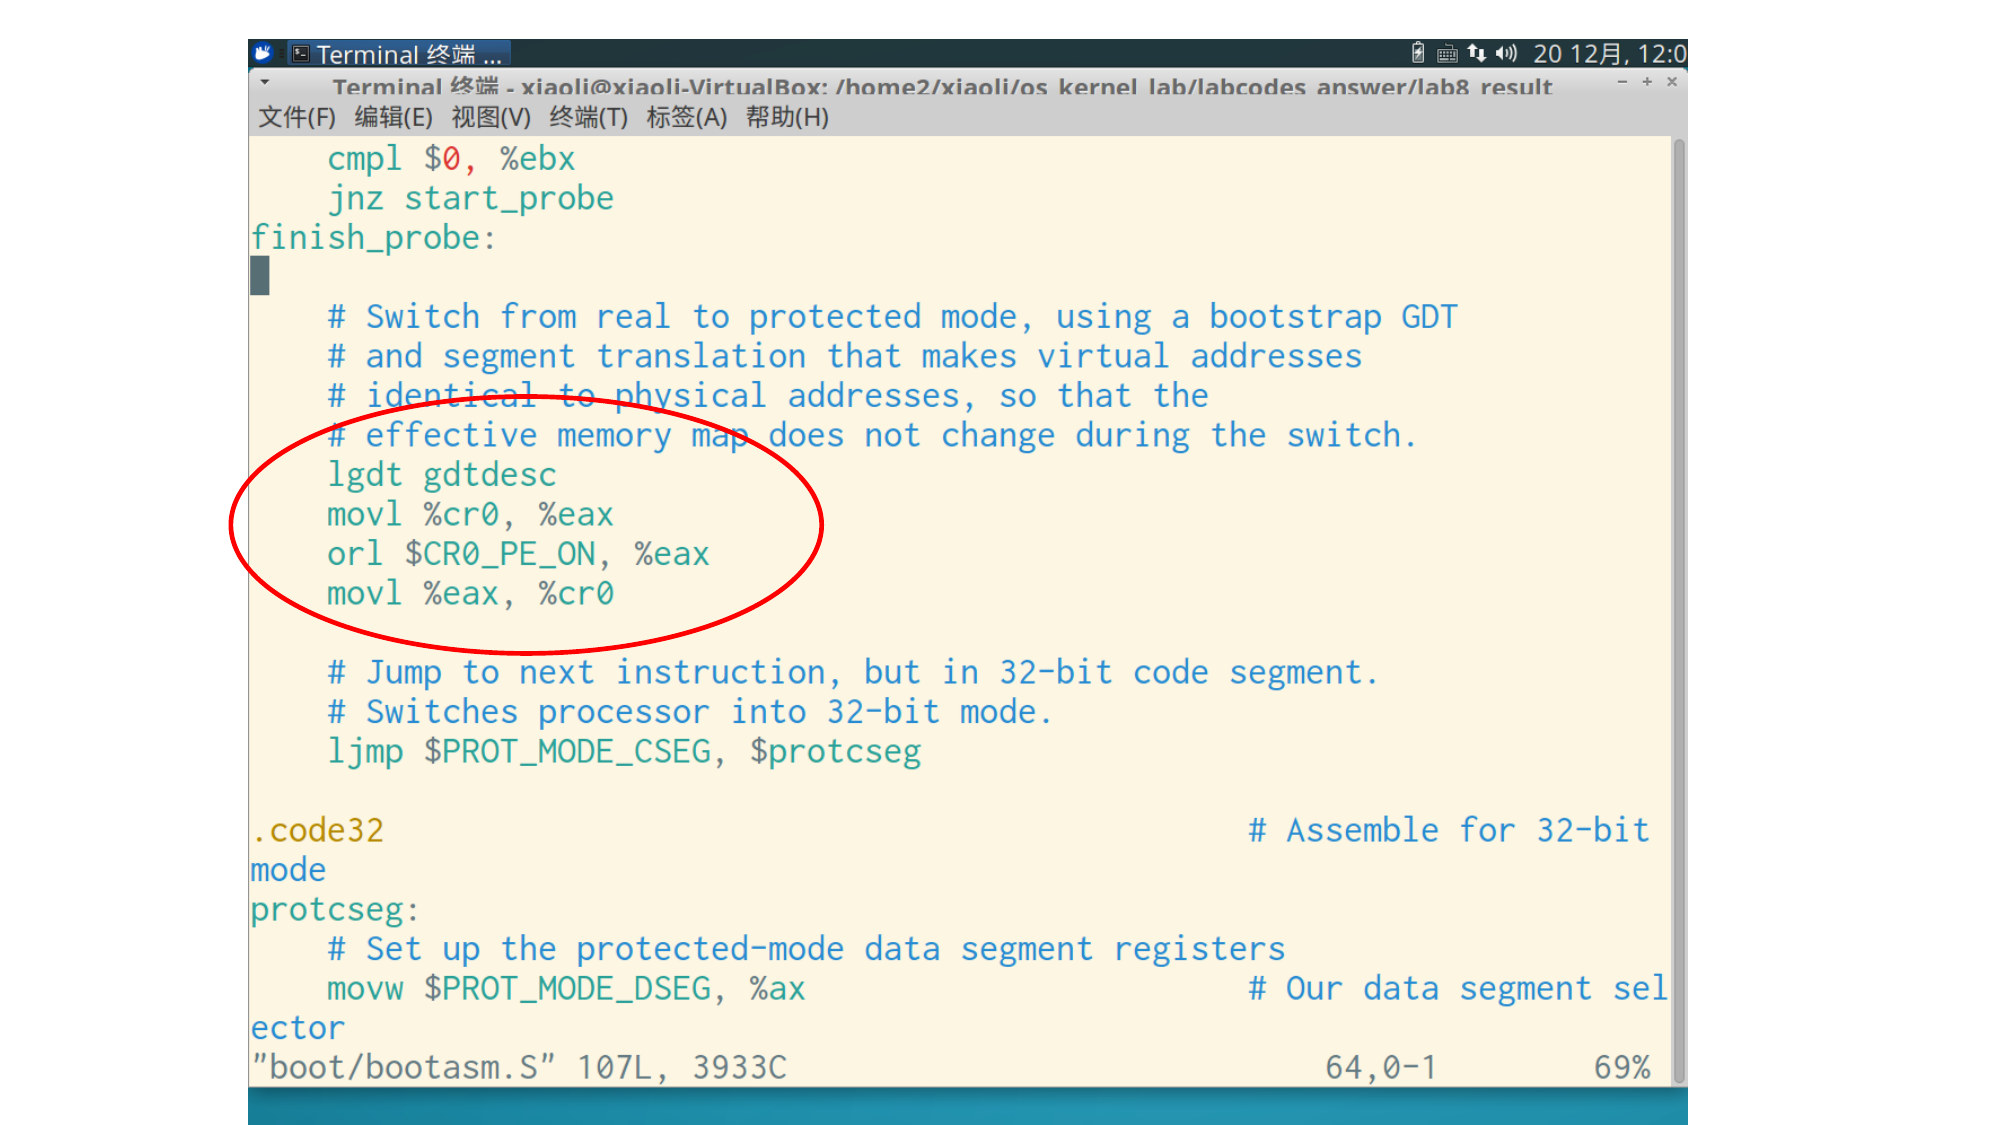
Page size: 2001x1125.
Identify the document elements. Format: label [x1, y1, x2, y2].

list [247, 39, 1688, 1125]
text_box [229, 481, 247, 569]
